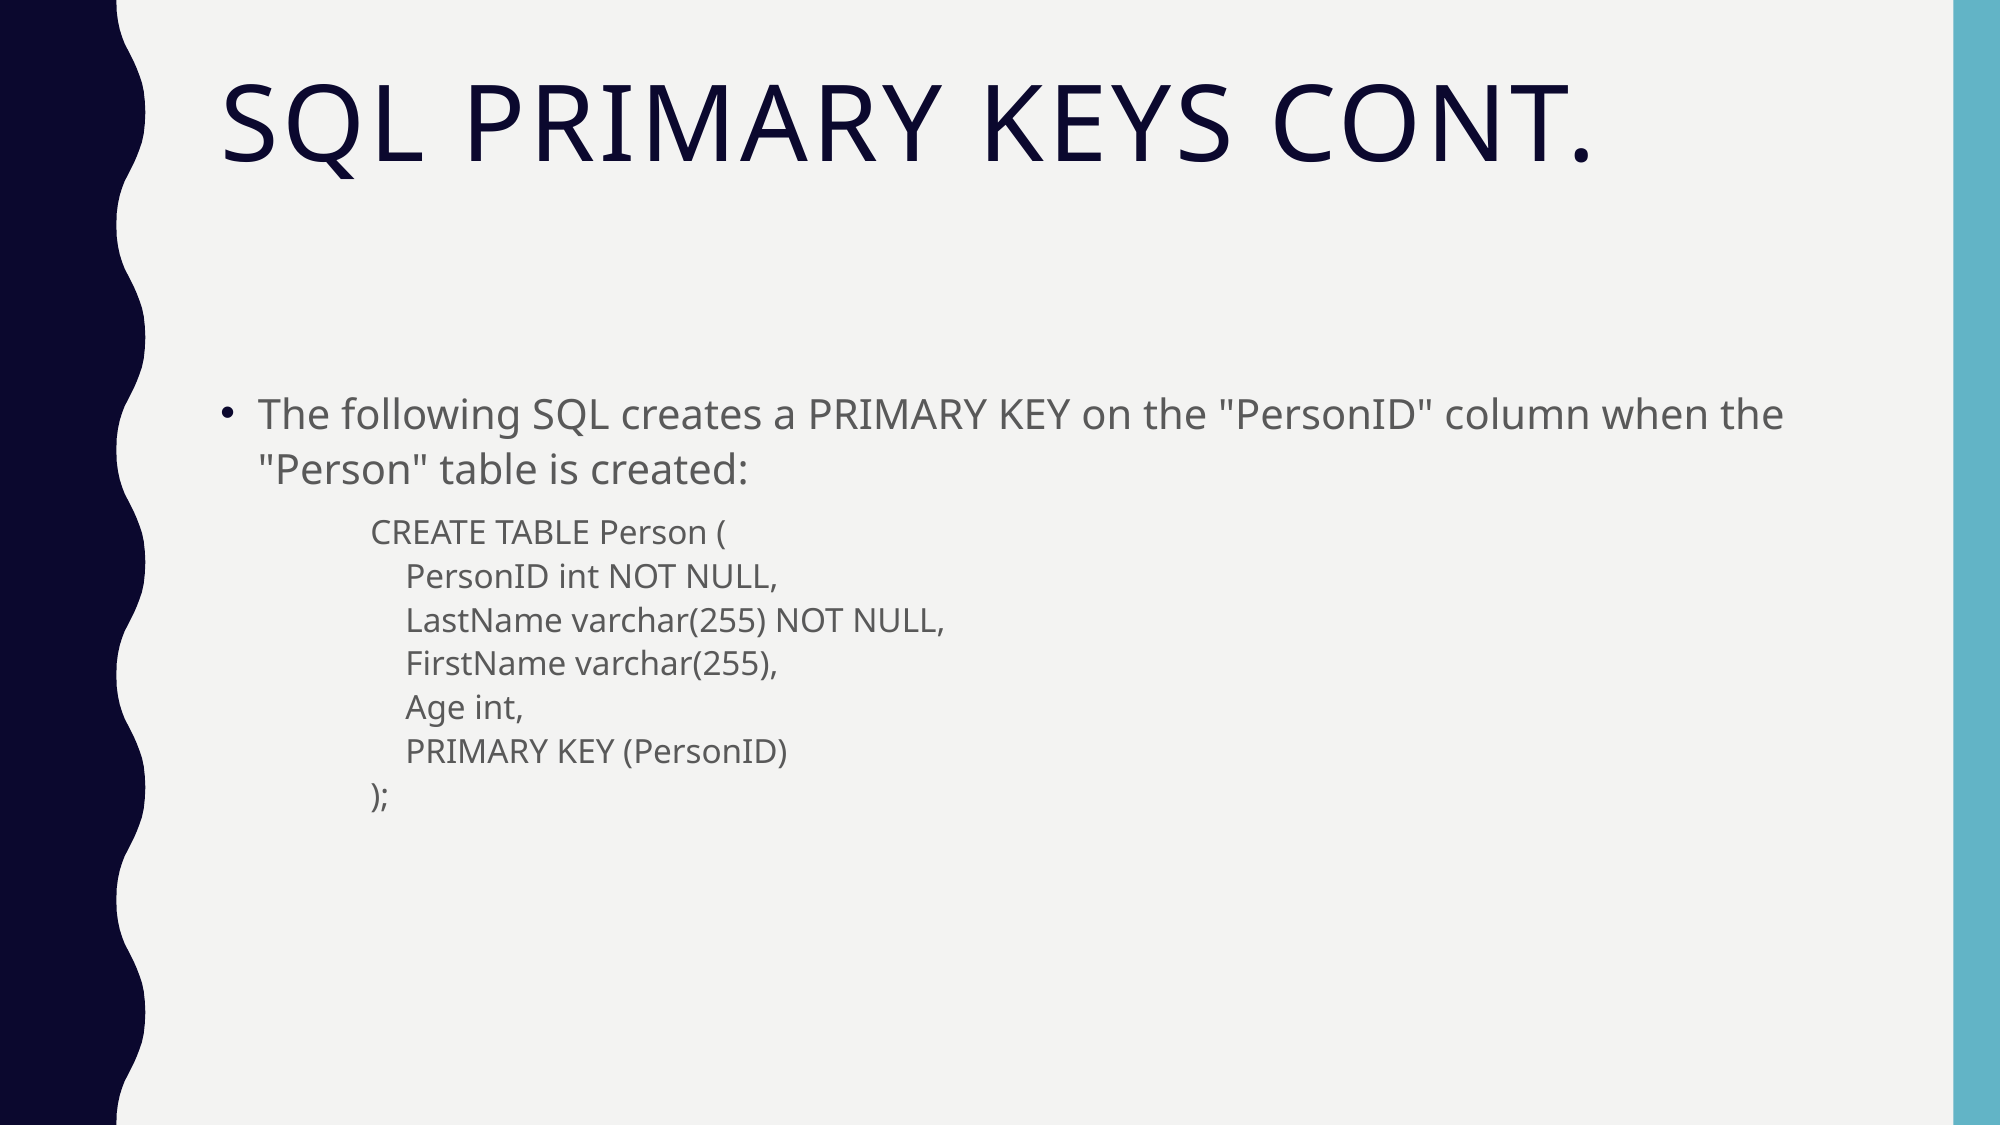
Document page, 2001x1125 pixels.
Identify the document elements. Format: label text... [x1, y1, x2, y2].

title SQL Primary keys Cont. [205, 62, 1875, 308]
list The following SQL creates a PRIMARY KEY on the "PersonID" column when the "Person" table is created: CREATE TABLE Person ( PersonID int NOT NULL, LastName varchar(255) NOT NULL, FirstName varchar(255), Age int, PRIMARY KEY (PersonID) ); [205, 375, 1875, 965]
